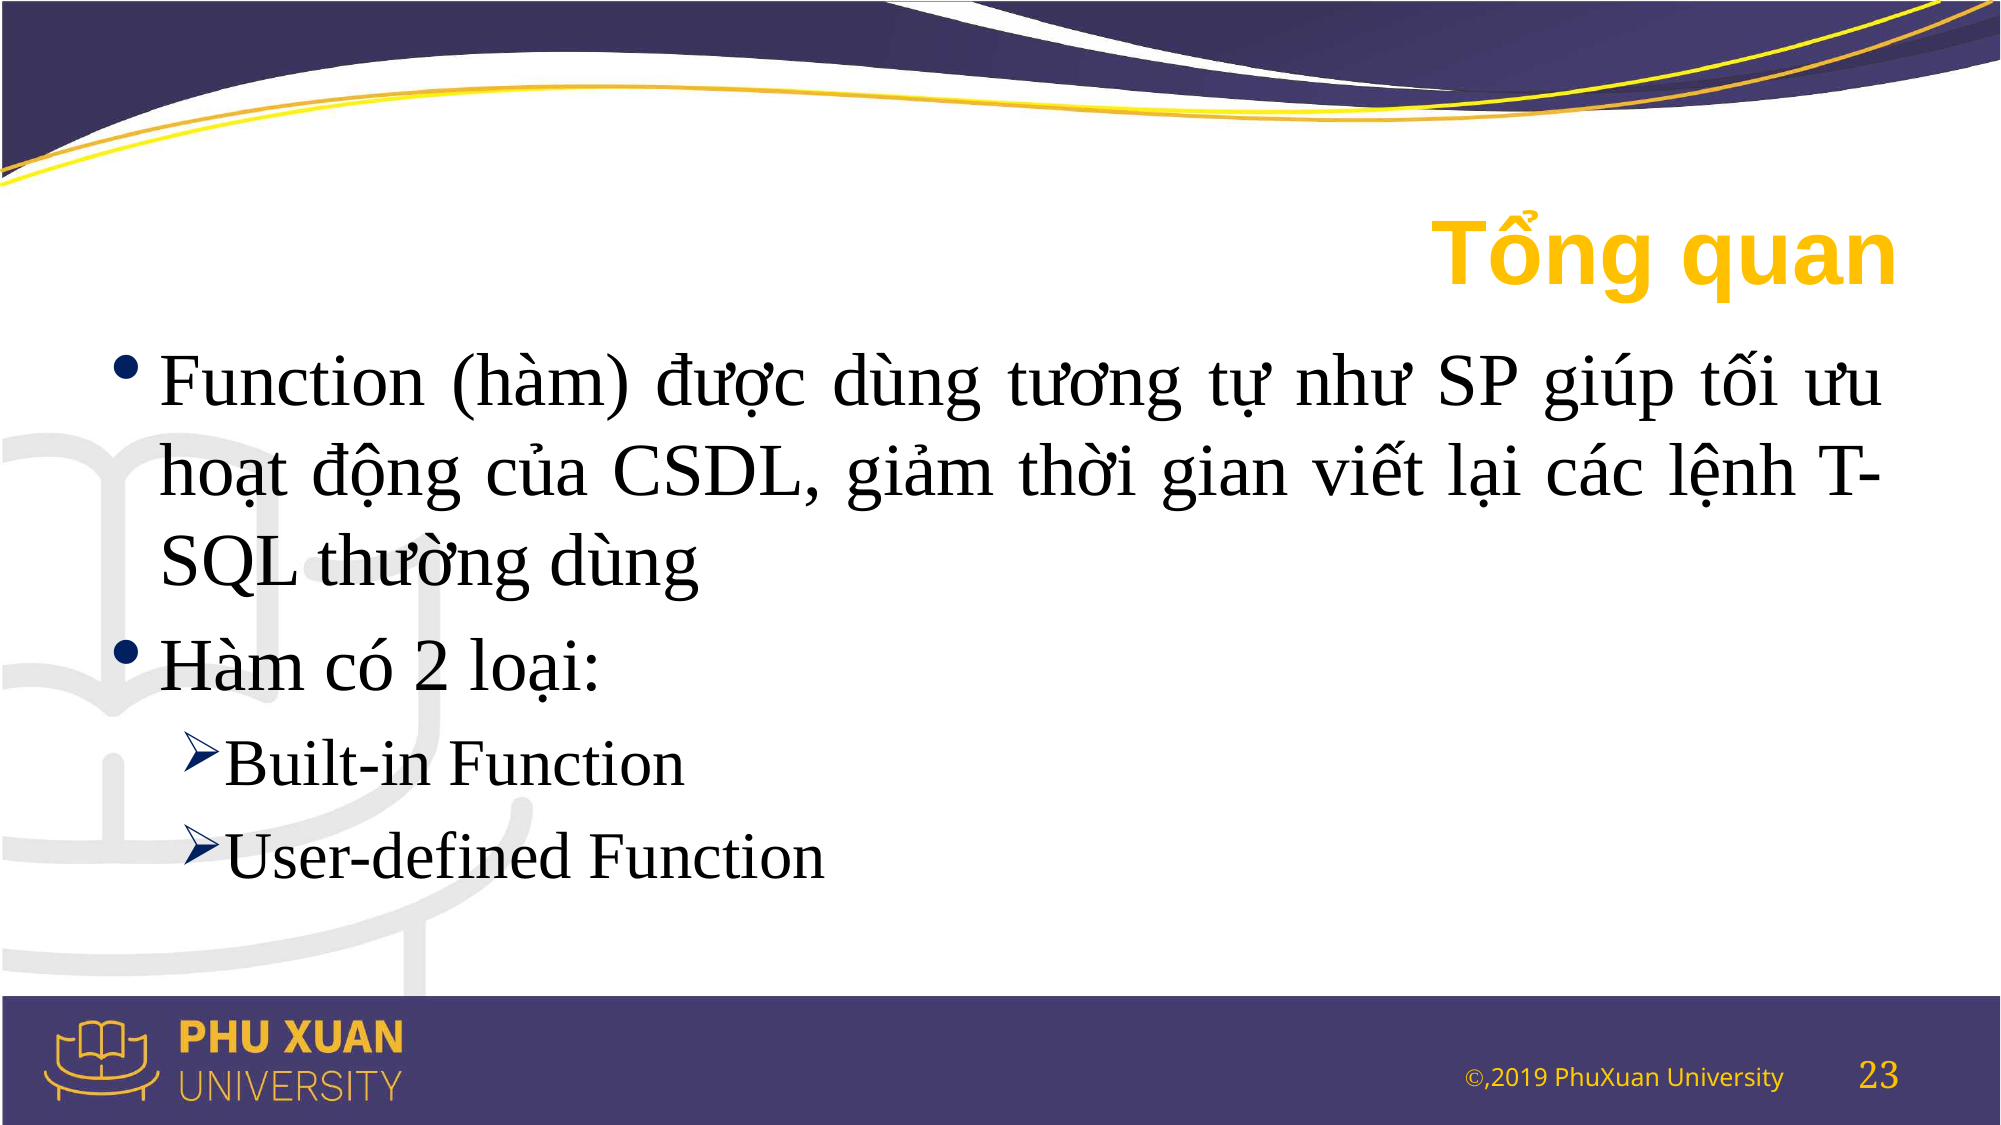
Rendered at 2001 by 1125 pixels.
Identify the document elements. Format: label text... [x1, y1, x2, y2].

picture [0, 0, 2001, 1125]
slide_number 23 [1733, 1042, 1900, 1103]
title Tổng quan [99, 115, 1900, 304]
list Function (hàm) được dùng tương tự như SP giúp tối ưu hoạt động của CSDL, giảm thời gian viết lại các lệnh T-SQL thường dùng Hàm có 2 loại: Built-in Function User-defined Function [99, 322, 1900, 1043]
